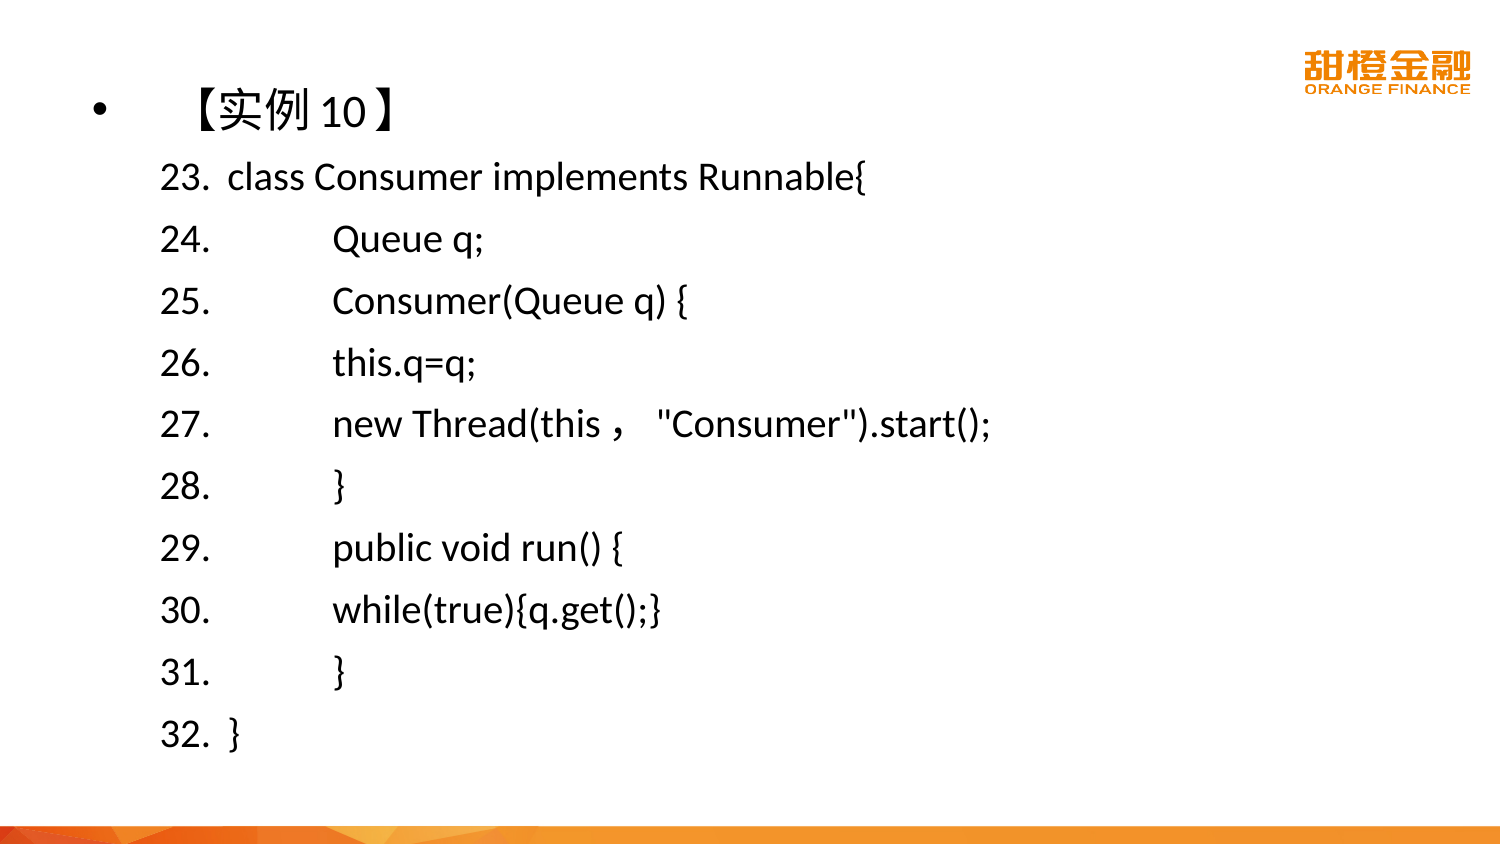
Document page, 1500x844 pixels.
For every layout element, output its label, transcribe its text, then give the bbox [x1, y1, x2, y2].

list 【实例10】 class Consumer implements Runnable{ Queue q; Consumer(Queue q) { this.q=q; new Thread(this，"Consumer").start(); } public void run() { while(true){q.get();} } } [76, 67, 1424, 772]
picture [0, 0, 1500, 844]
